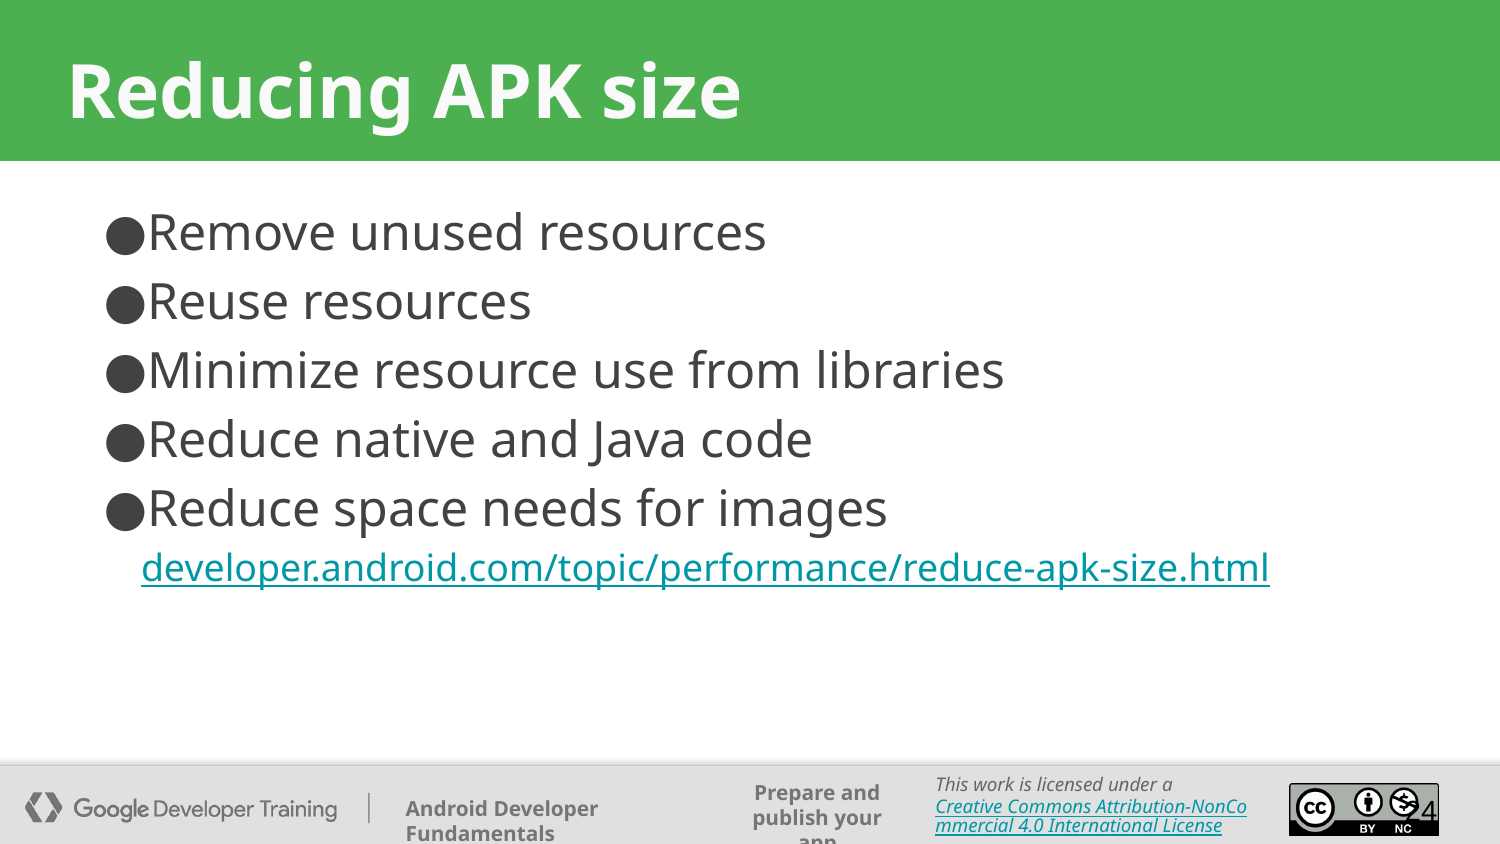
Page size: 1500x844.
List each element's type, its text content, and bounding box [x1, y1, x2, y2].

slide_number ‹#› [1389, 777, 1480, 842]
title Reducing APK size [51, 28, 1449, 122]
list Remove unused resources Reuse resources Minimize resource use from libraries Reduce native and Java code Reduce space needs for images developer.android.com/topic/performance/reduce-apk-size.html [51, 176, 1449, 737]
picture [0, 161, 1500, 844]
